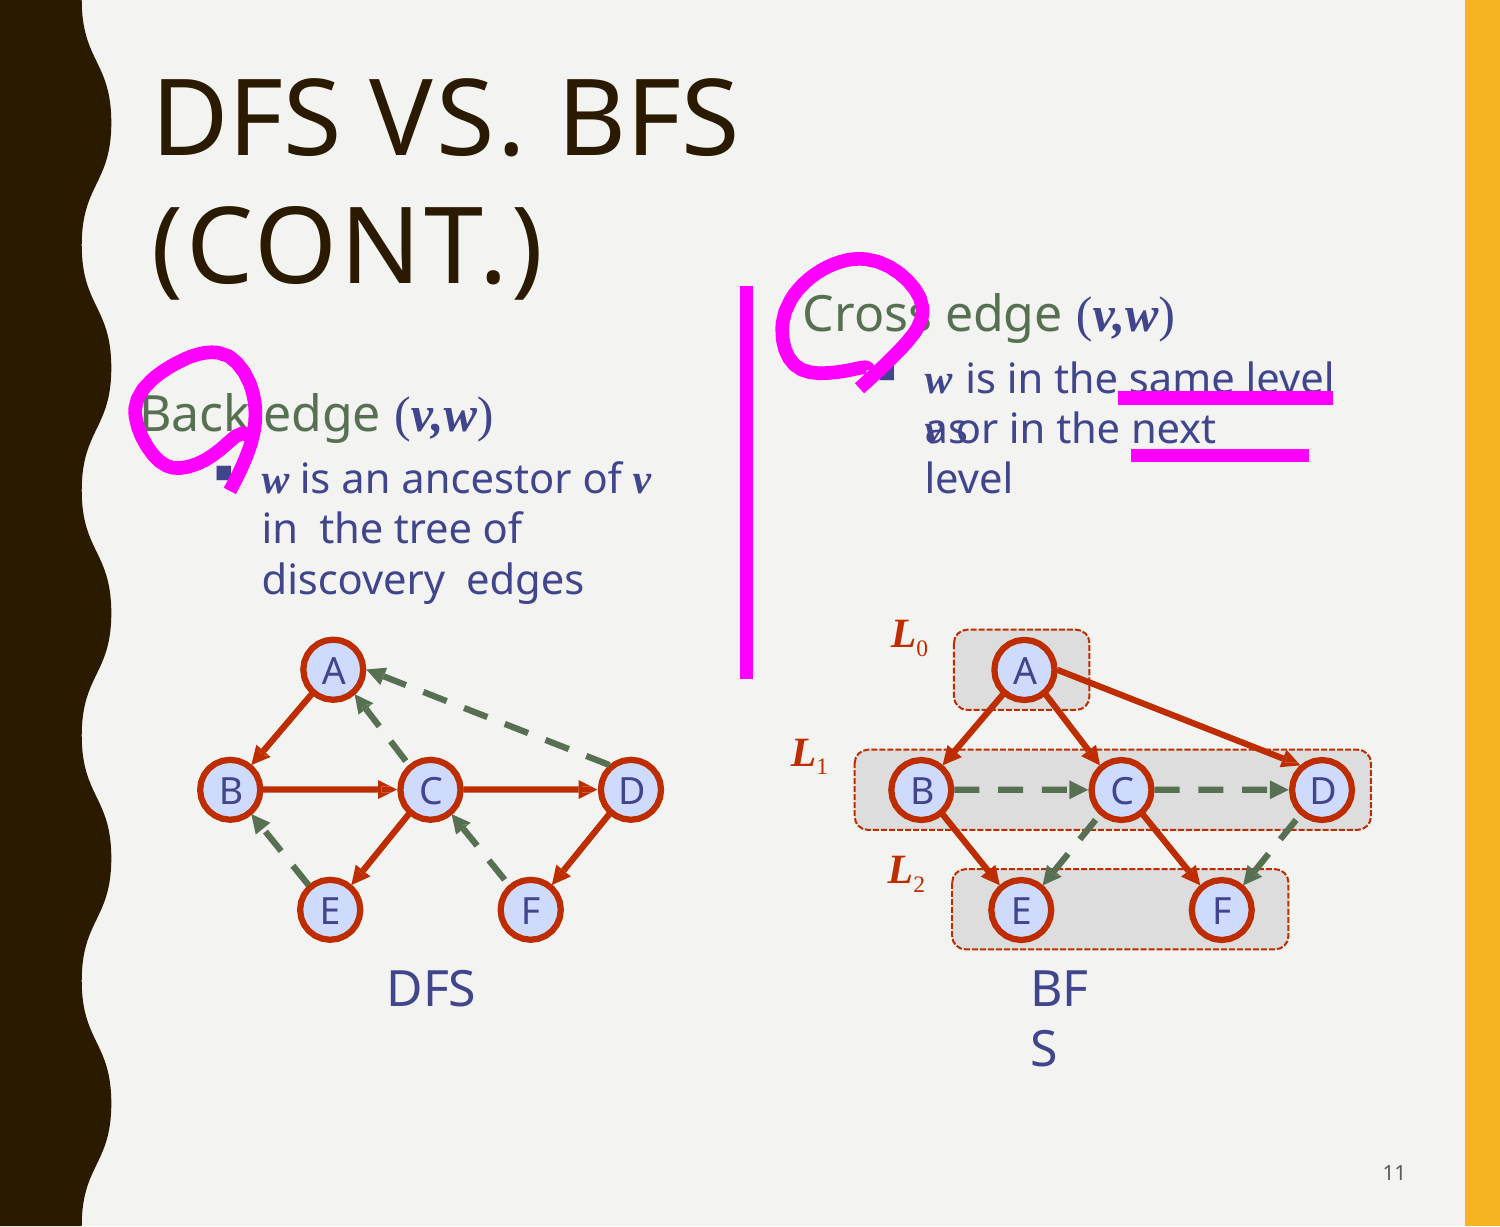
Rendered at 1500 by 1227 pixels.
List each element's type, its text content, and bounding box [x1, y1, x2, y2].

text_box [782, 258, 923, 389]
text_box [853, 628, 1373, 951]
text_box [1301, 692, 1356, 886]
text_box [196, 756, 251, 823]
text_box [1056, 666, 1301, 944]
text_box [888, 756, 940, 824]
text_box L1 [784, 722, 837, 780]
text_box Back edge (v,w) w is an ancestor of v in the tree of discovery edges [137, 366, 685, 603]
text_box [300, 636, 367, 692]
title DFS vs. BFS (cont.) [149, 47, 941, 305]
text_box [251, 692, 366, 888]
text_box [296, 888, 364, 943]
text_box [991, 636, 1058, 692]
text_box DFS [384, 954, 477, 1017]
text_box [612, 692, 665, 888]
text_box [135, 352, 256, 491]
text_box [940, 692, 1056, 886]
text_box BFS [1028, 954, 1116, 1077]
text_box L0 [884, 604, 937, 628]
text_box v or in the next level [922, 399, 1304, 502]
text_box Cross edge (v,w) w is in the same level as [800, 266, 1375, 452]
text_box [988, 886, 1055, 944]
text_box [366, 667, 612, 943]
slide_number 11 [1059, 814, 1407, 1226]
